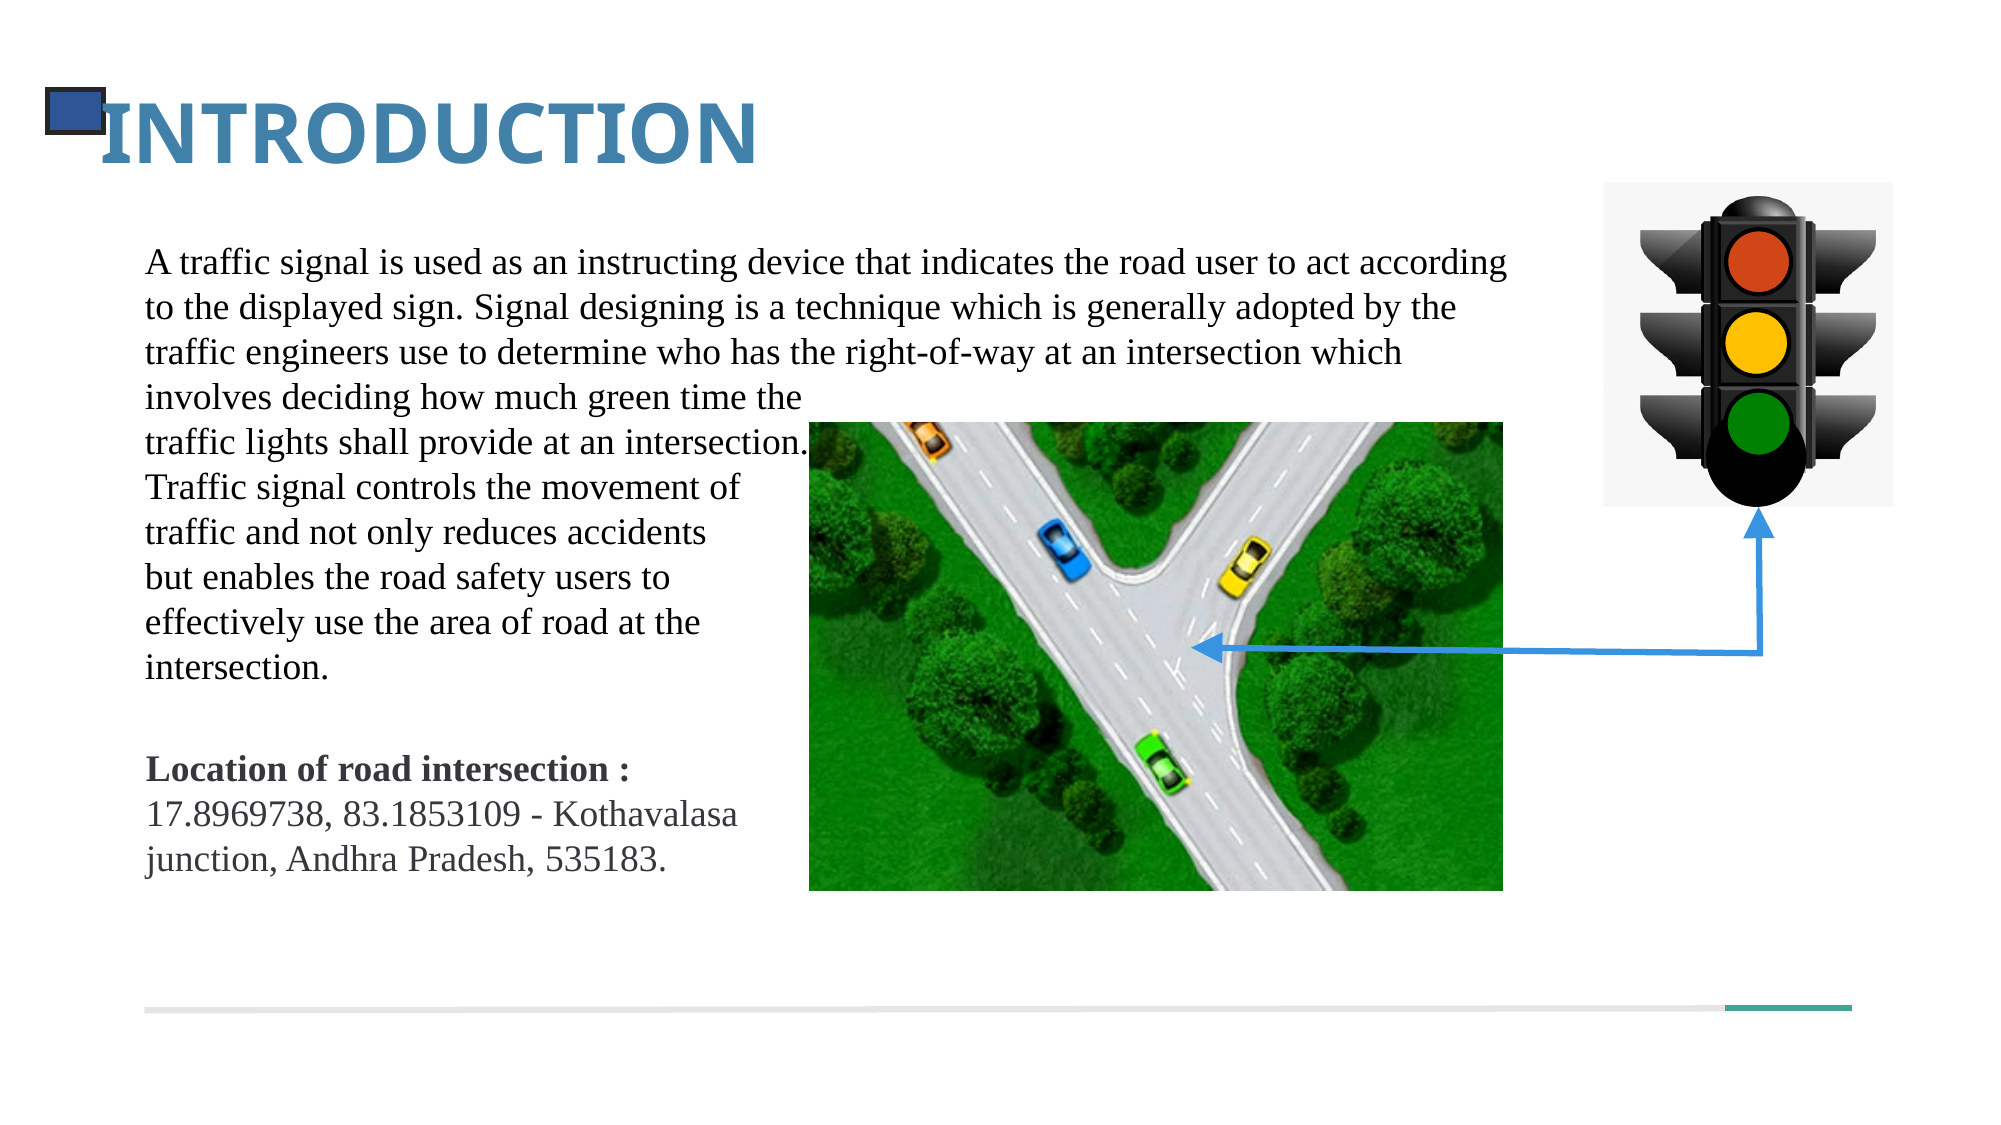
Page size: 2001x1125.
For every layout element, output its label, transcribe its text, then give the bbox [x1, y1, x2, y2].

text_box A traffic signal is used as an instructing device that indicates the road user to act according to the displayed sign. Signal designing is a technique which is generally adopted by the traffic engineers use to determine who has the right-of-way at an intersection which involves deciding how much green time the traffic lights shall provide at an intersection. Traffic signal controls the movement of traffic and not only reduces accidents but enables the road safety users to effectively use the area of road at the intersection. [130, 229, 1551, 694]
picture [1603, 182, 1893, 507]
text_box [46, 89, 85, 133]
picture [809, 421, 1503, 896]
text_box Location of road intersection : 17.8969738, 83.1853109 - Kothavalasa junction, Andhra Pradesh, 535183. [131, 736, 805, 887]
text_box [1191, 647, 1758, 654]
text_box INTRODUCTION [85, 0, 799, 189]
